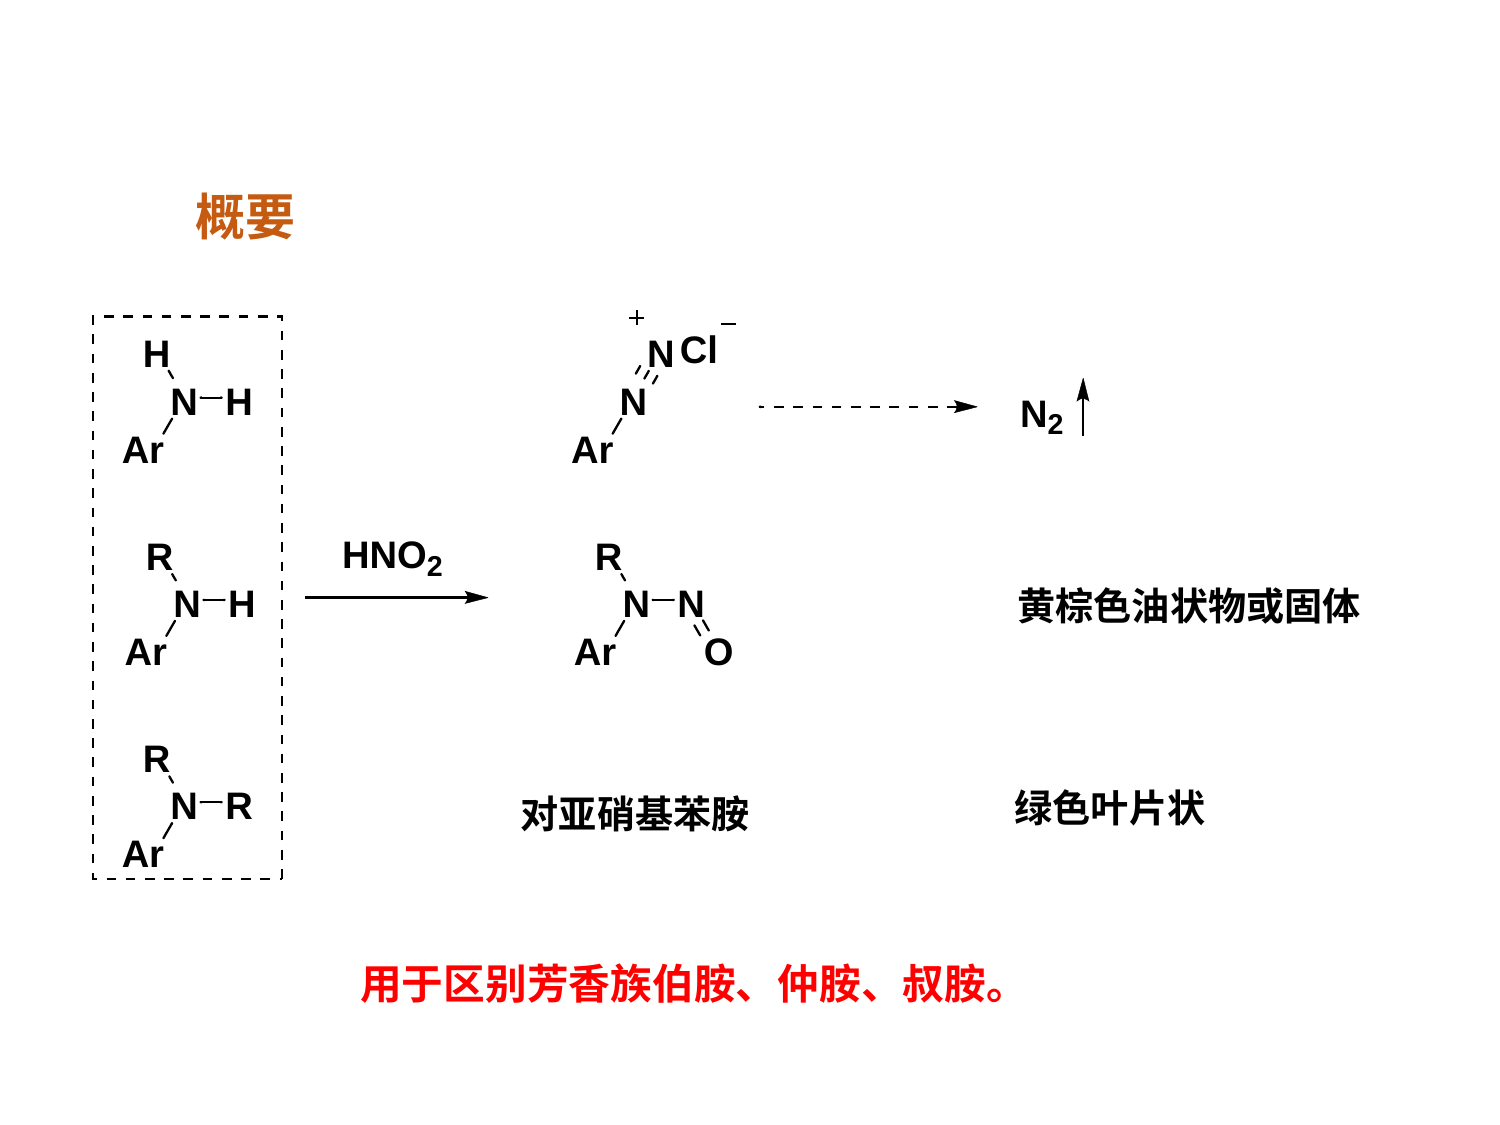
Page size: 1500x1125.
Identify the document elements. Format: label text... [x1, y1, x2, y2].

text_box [85, 302, 1414, 889]
text_box 概要 [180, 178, 316, 254]
text_box 用于区别芳香族伯胺、仲胺、叔胺。 [345, 950, 1066, 1015]
